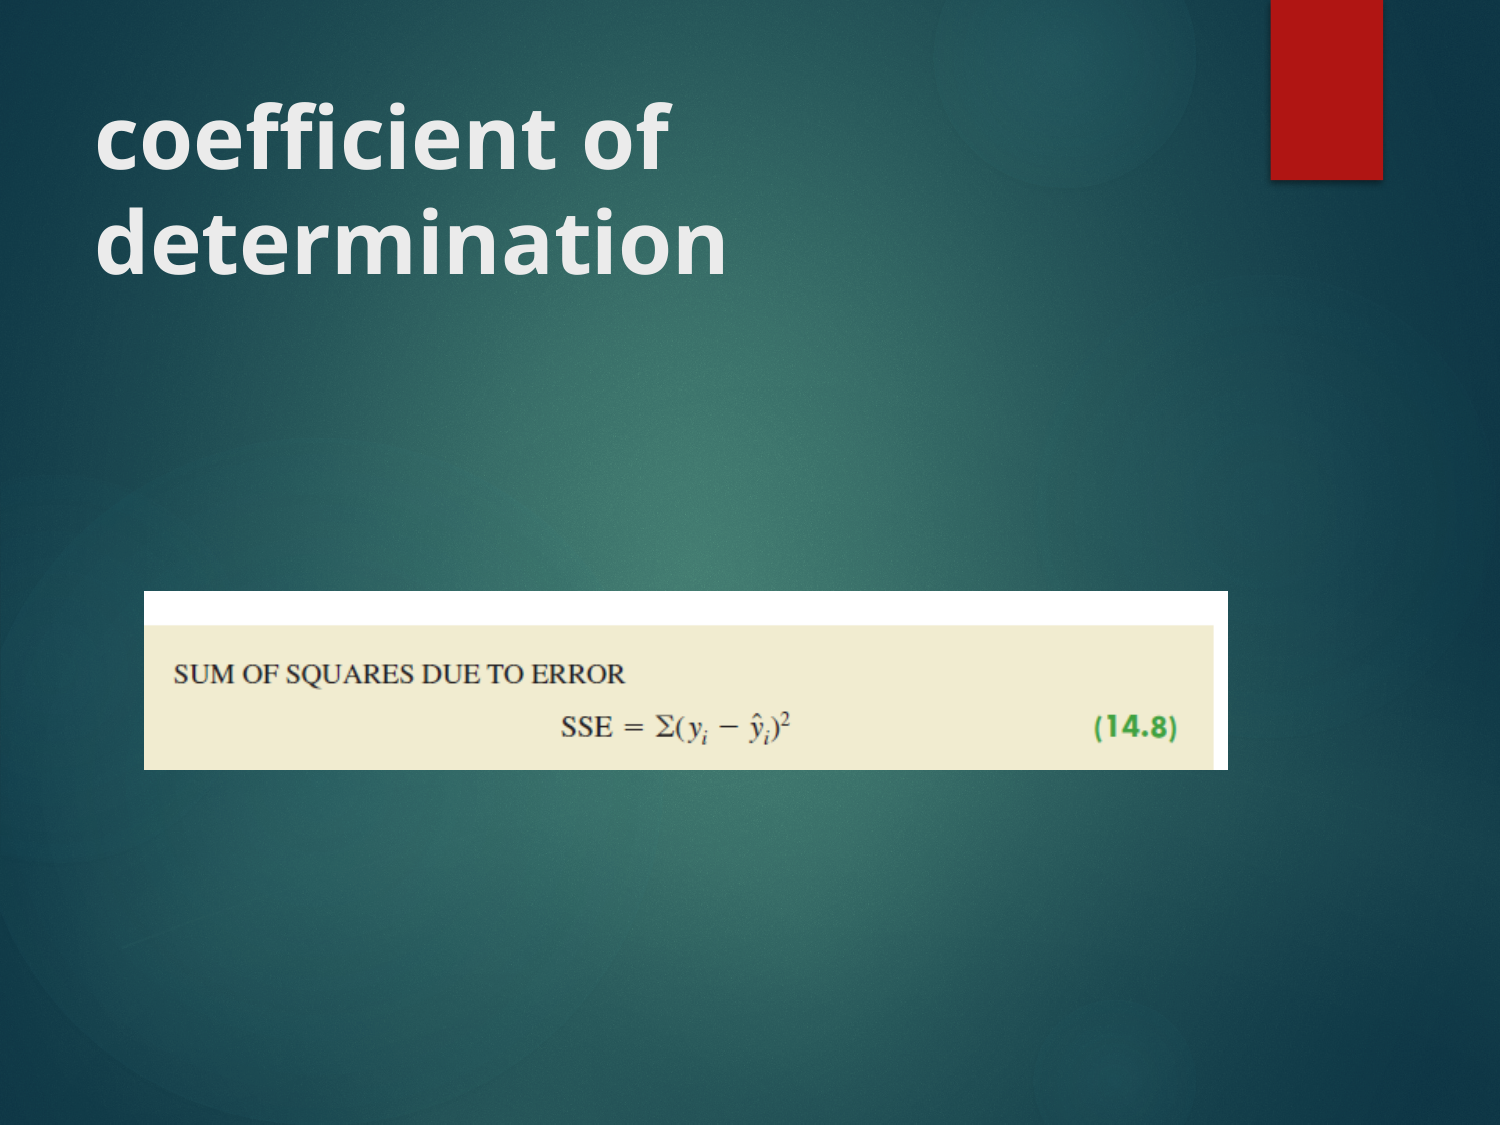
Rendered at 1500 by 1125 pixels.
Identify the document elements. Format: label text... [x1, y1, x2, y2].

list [144, 591, 1228, 771]
title coefficient of determination [79, 74, 1237, 304]
